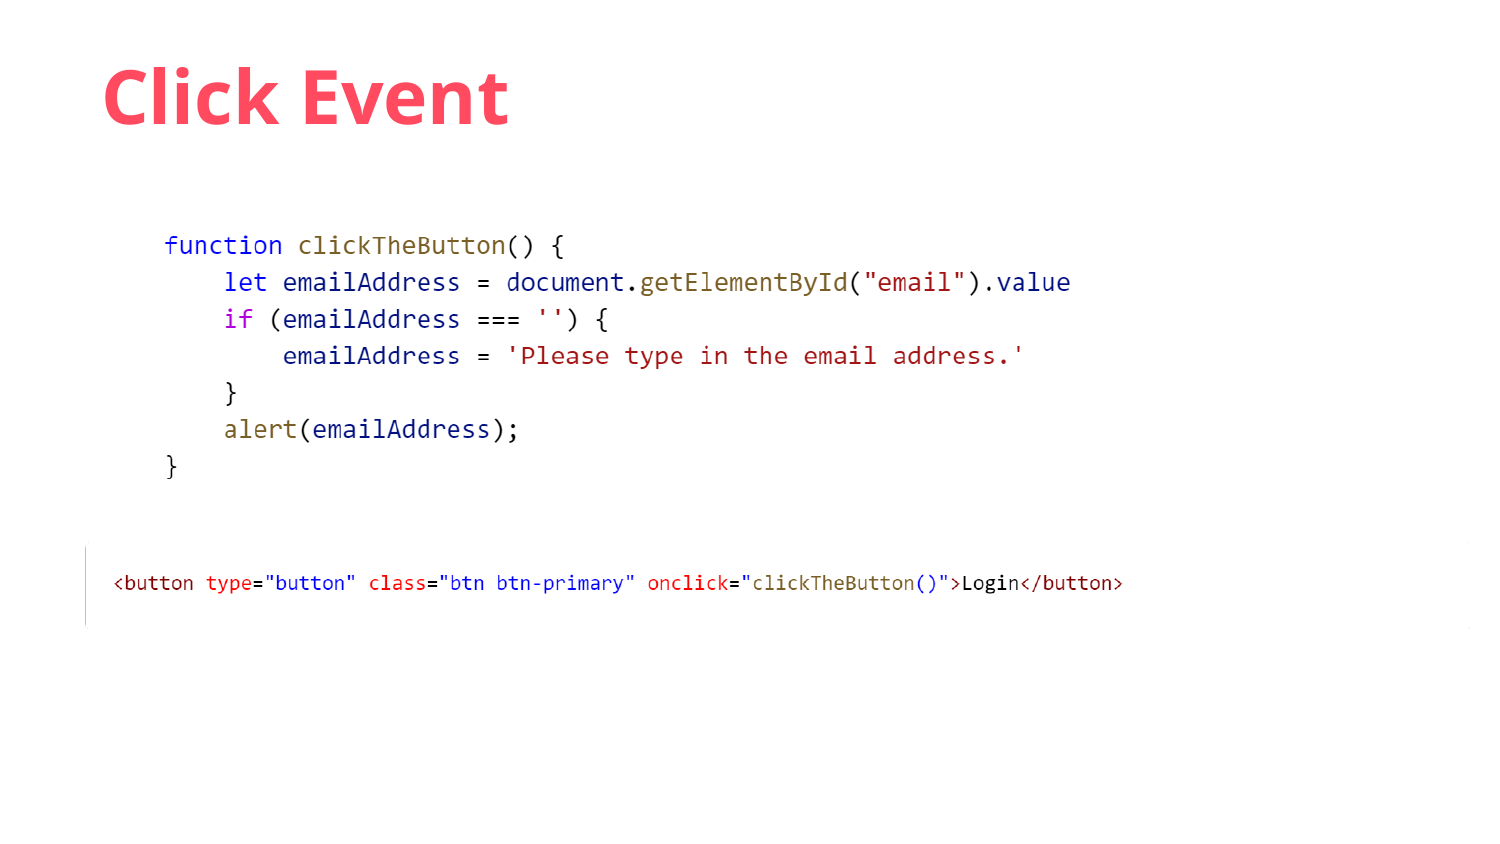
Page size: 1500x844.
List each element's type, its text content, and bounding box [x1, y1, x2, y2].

picture [52, 149, 1500, 664]
title Click Event [86, 34, 1155, 148]
